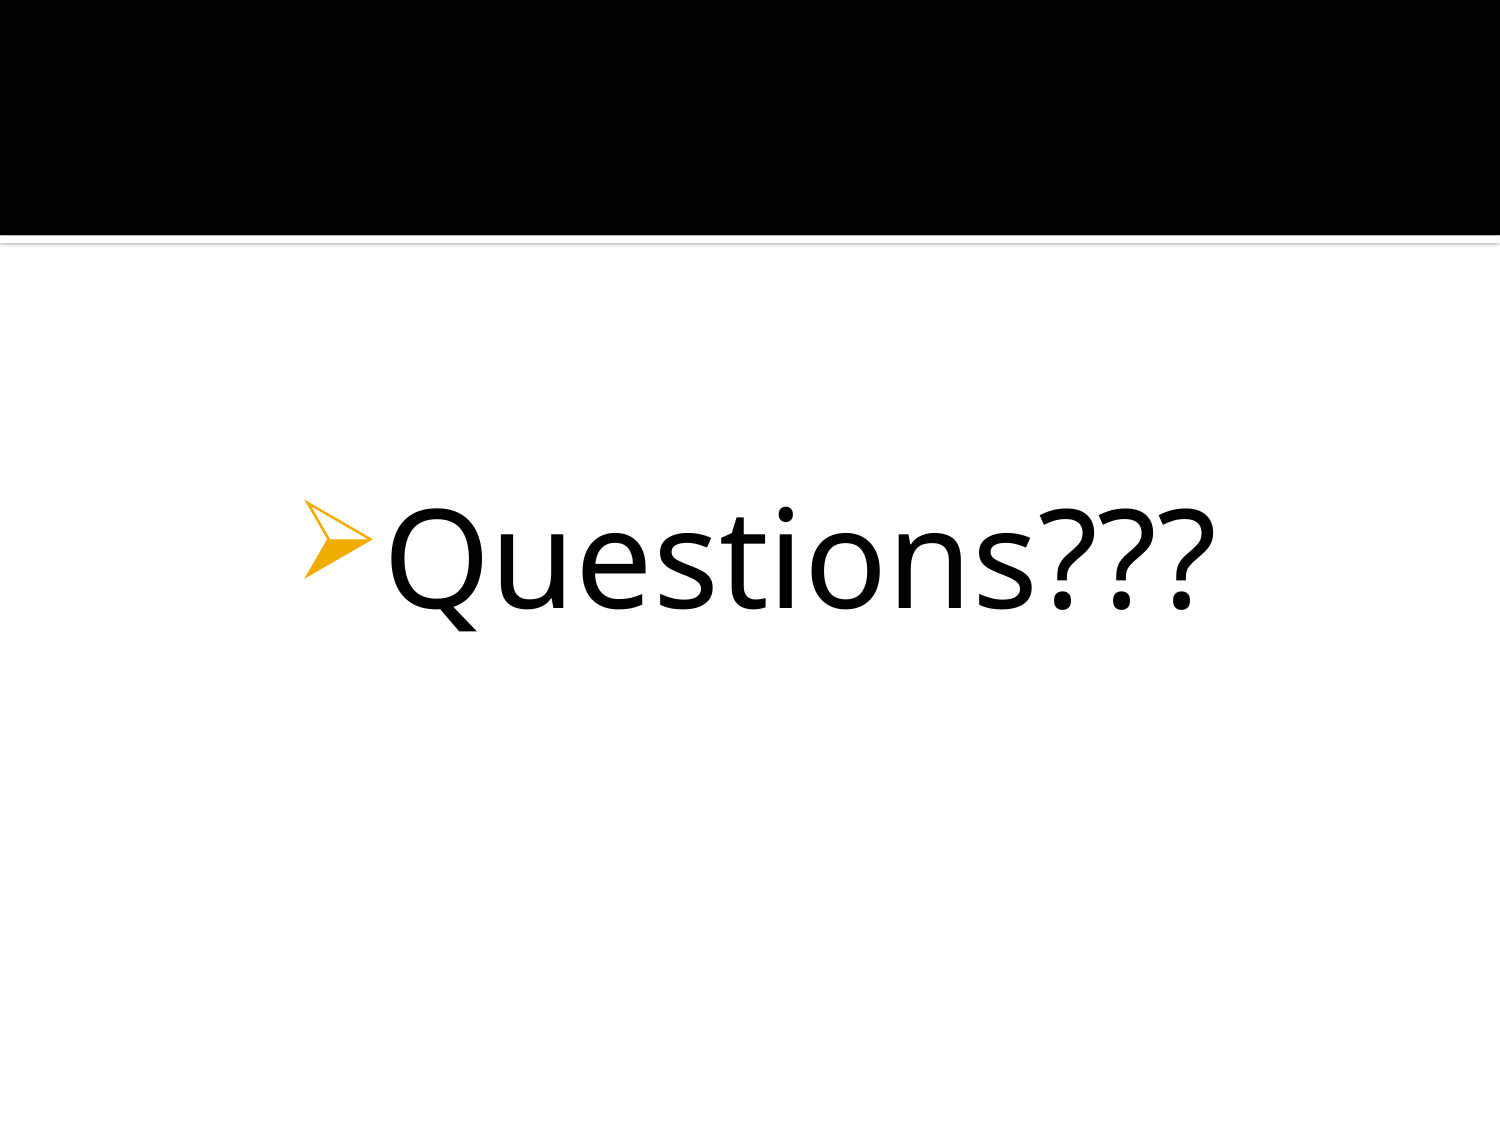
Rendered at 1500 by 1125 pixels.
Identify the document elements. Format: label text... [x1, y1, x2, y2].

list Questions??? [75, 291, 1425, 1050]
